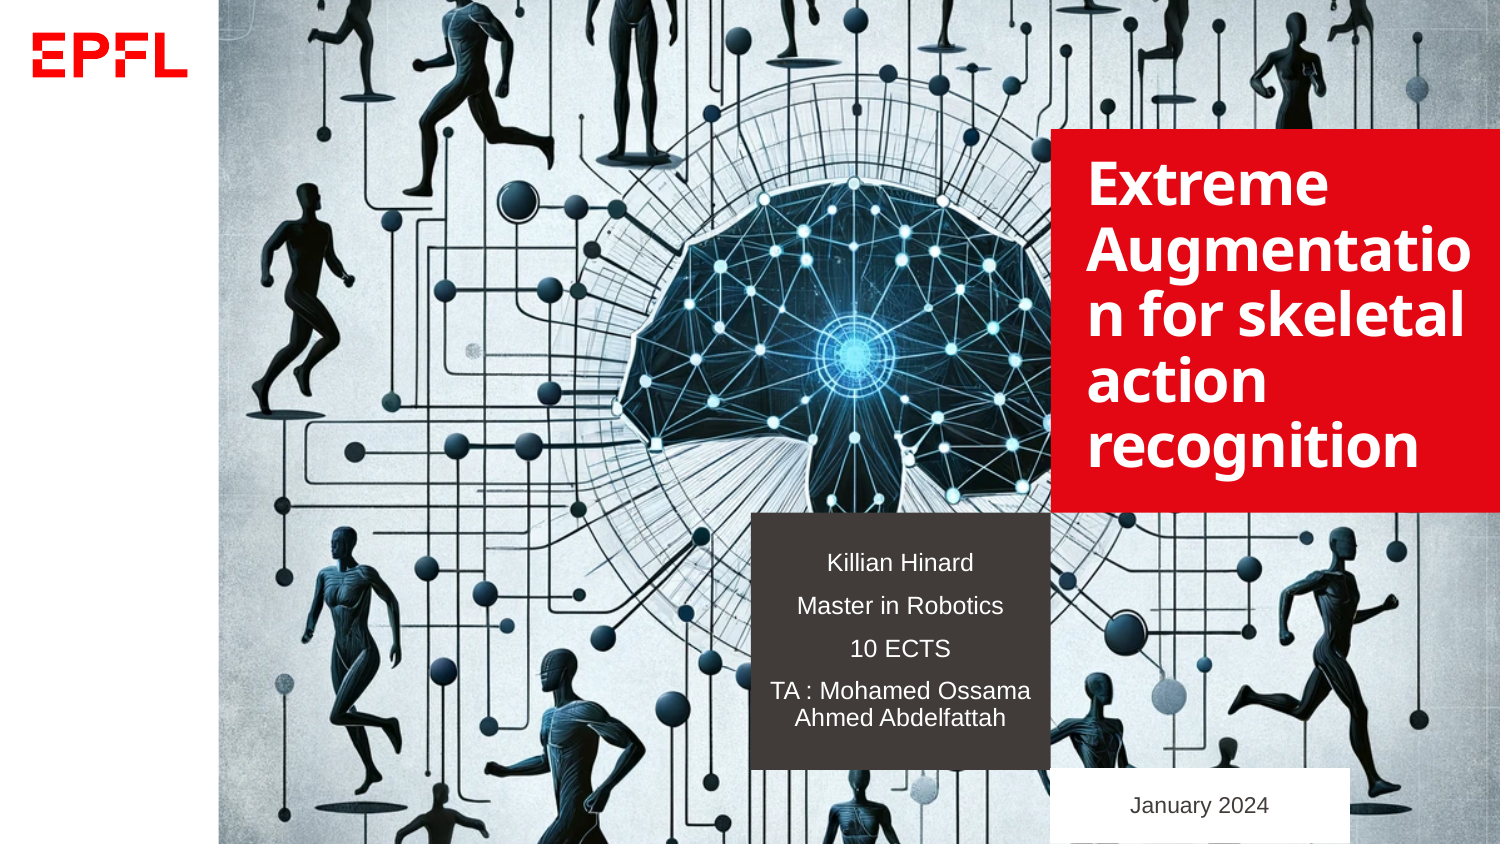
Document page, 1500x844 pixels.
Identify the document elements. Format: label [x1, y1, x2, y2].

picture [218, 0, 1500, 844]
picture [13, 13, 207, 97]
